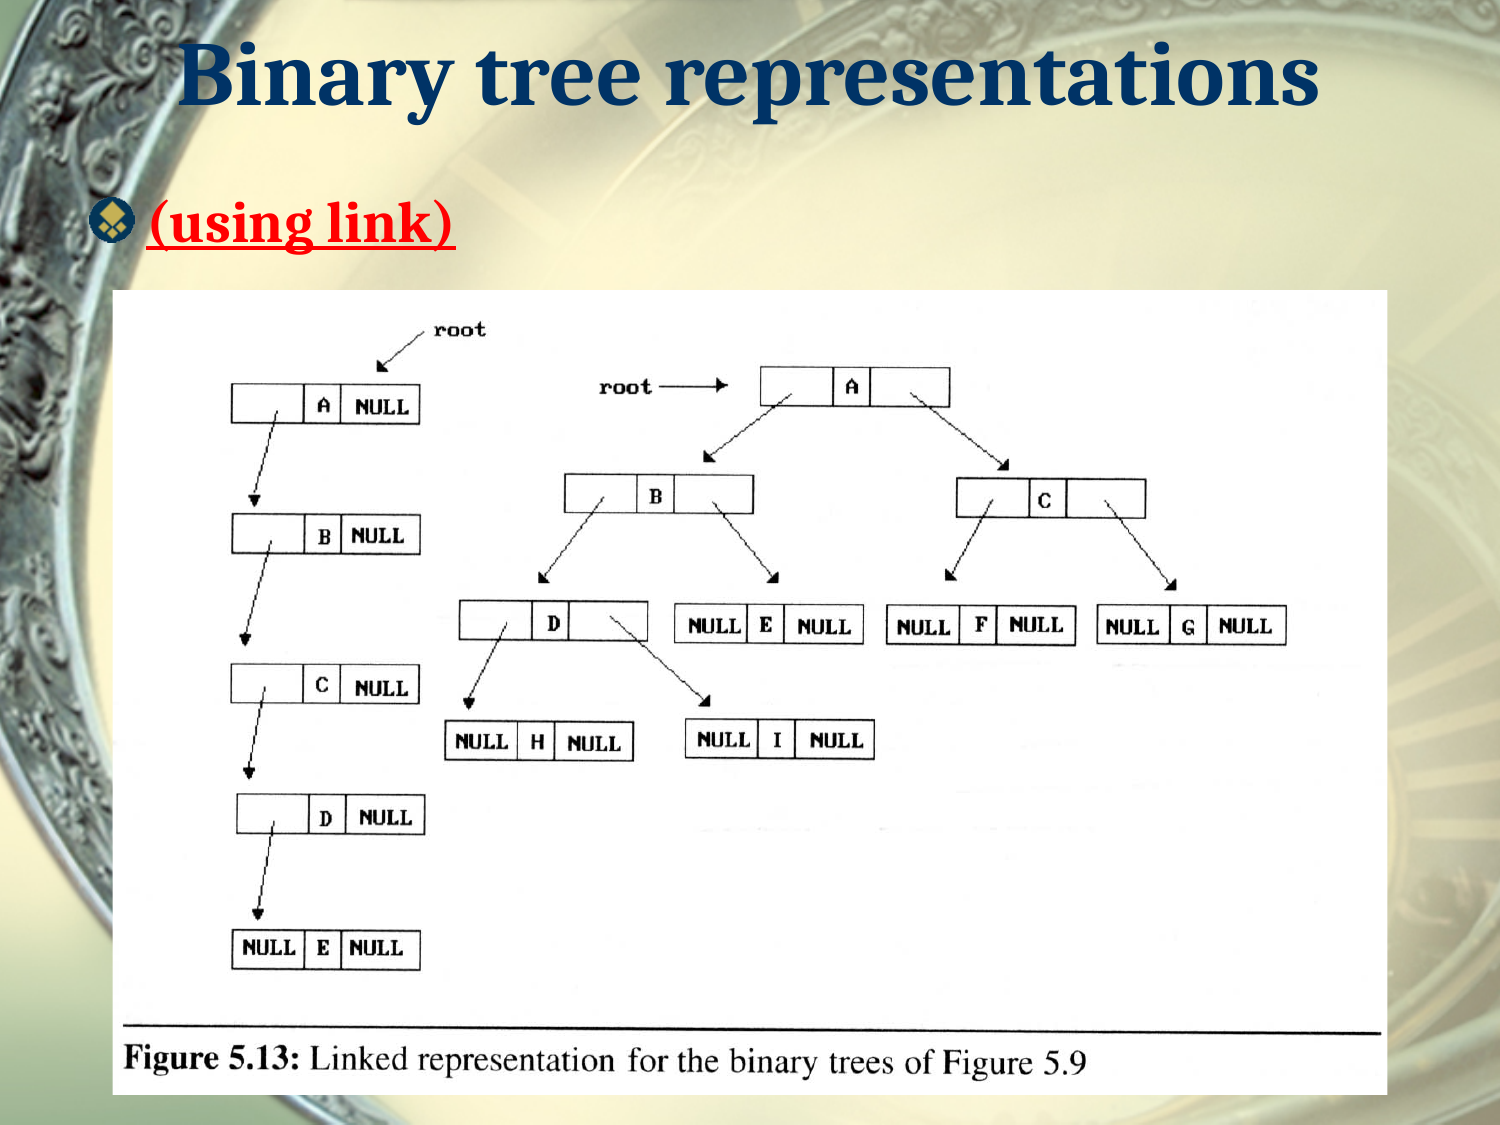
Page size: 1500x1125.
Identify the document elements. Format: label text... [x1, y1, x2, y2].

list (using link) [74, 184, 1425, 268]
title Binary tree representations [74, 19, 1425, 184]
picture [0, 0, 1500, 1125]
